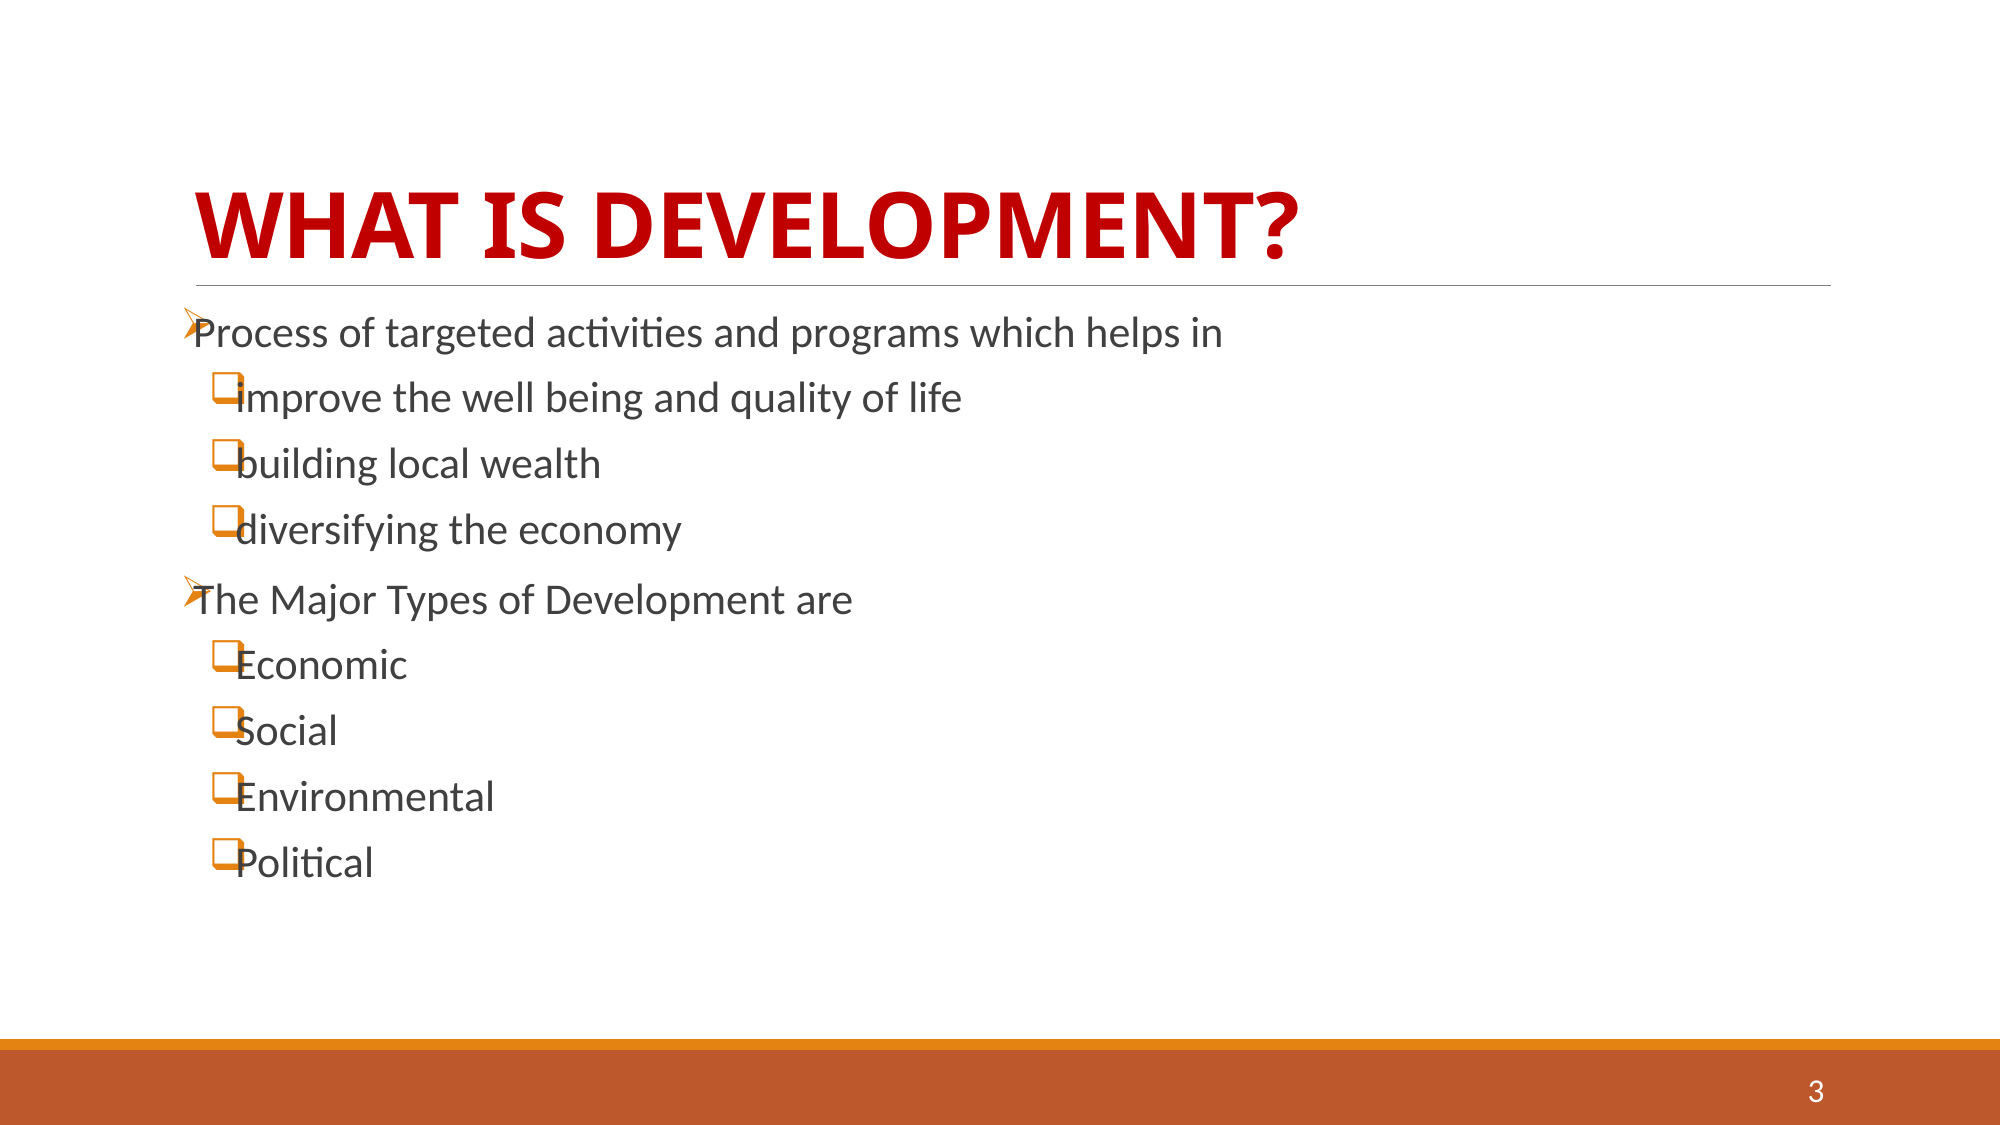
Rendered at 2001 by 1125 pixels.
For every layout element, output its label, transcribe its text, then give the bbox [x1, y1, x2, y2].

title WHAT IS DEVELOPMENT? [180, 47, 1830, 285]
slide_number 3 [1624, 1059, 1840, 1120]
list Process of targeted activities and programs which helps in improve the well being and quality of life building local wealth diversifying the economy The Major Types of Development are Economic Social Environmental Political [180, 285, 1830, 945]
